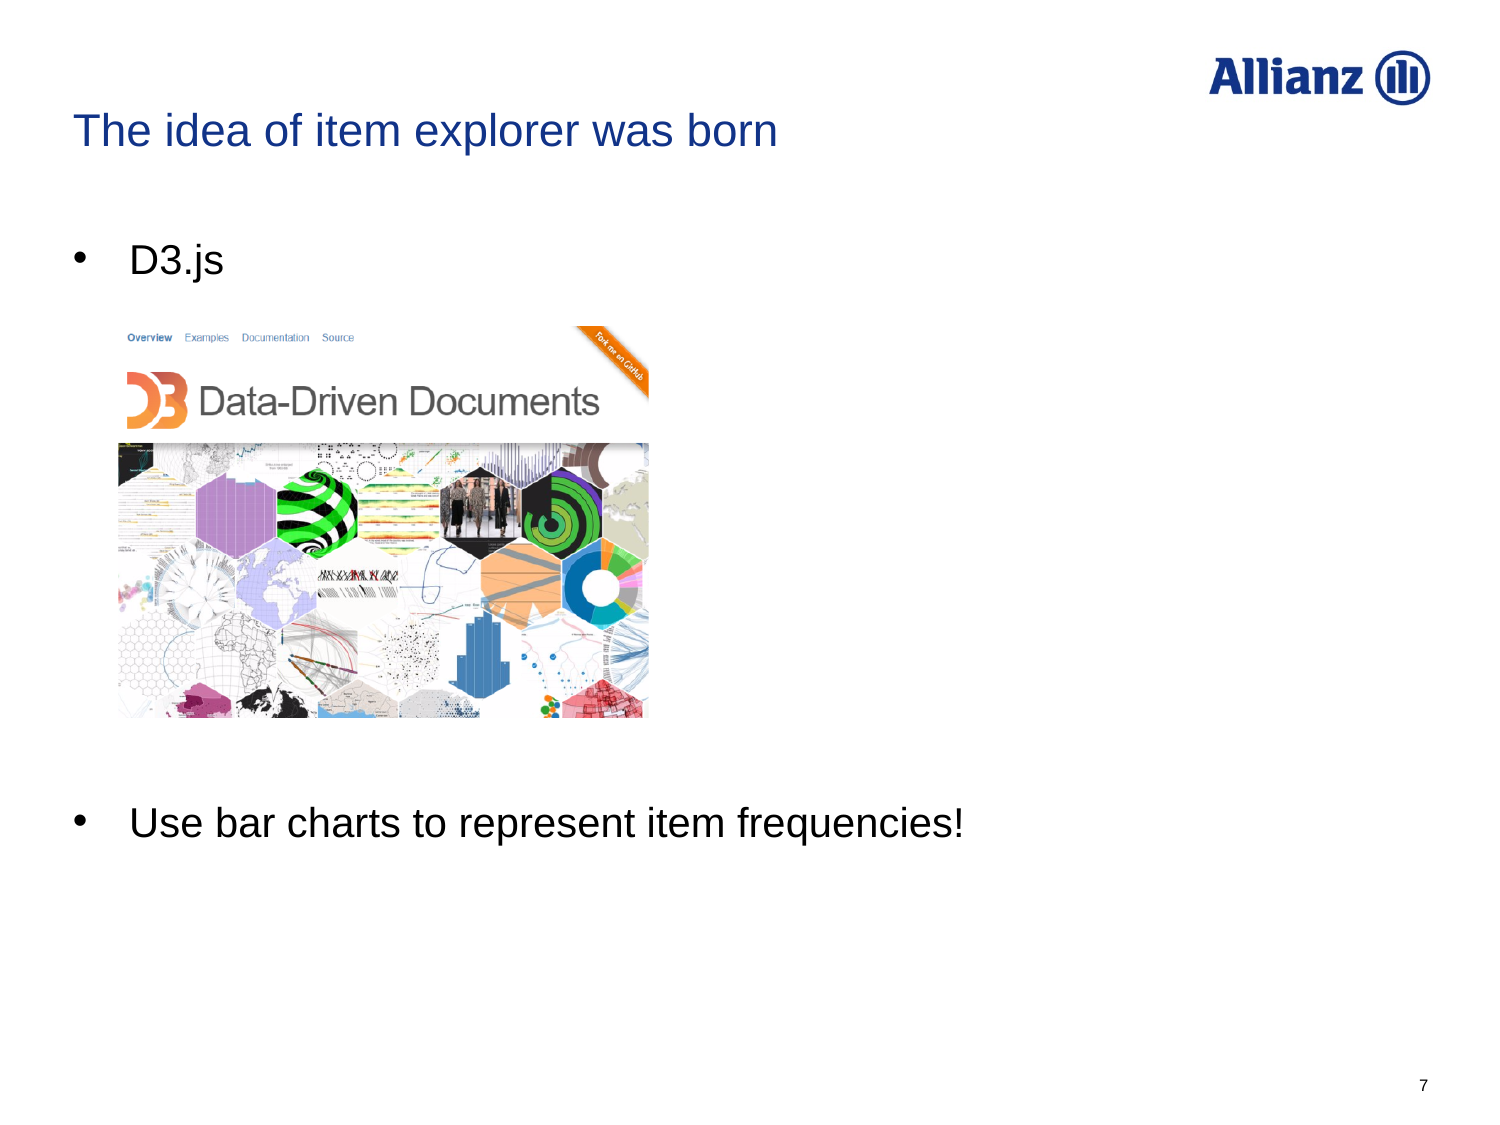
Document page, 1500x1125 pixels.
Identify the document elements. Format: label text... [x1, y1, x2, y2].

slide_number 7 [1295, 1064, 1444, 1103]
picture [118, 326, 649, 718]
title The idea of item explorer was born [72, 100, 1186, 156]
picture [1205, 47, 1433, 108]
list D3.js Use bar charts to represent item frequencies! [72, 223, 1394, 1012]
